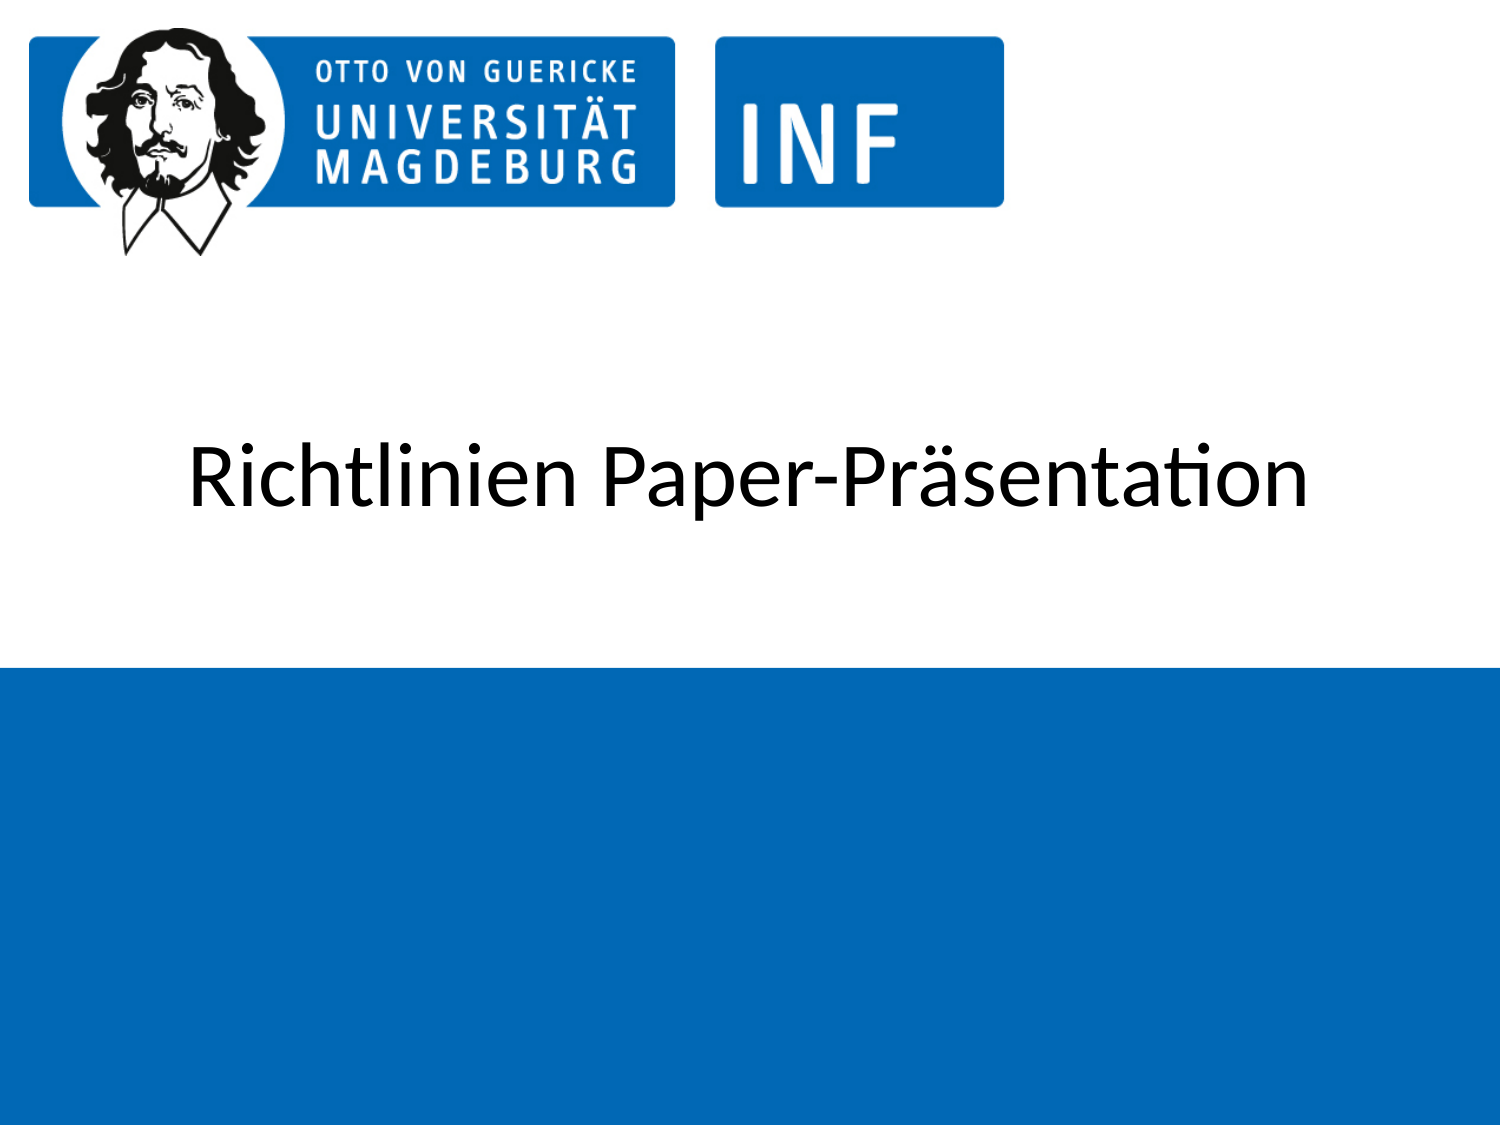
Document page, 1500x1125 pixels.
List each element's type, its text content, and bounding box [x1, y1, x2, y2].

title Richtlinien Paper-Präsentation [112, 349, 1388, 591]
